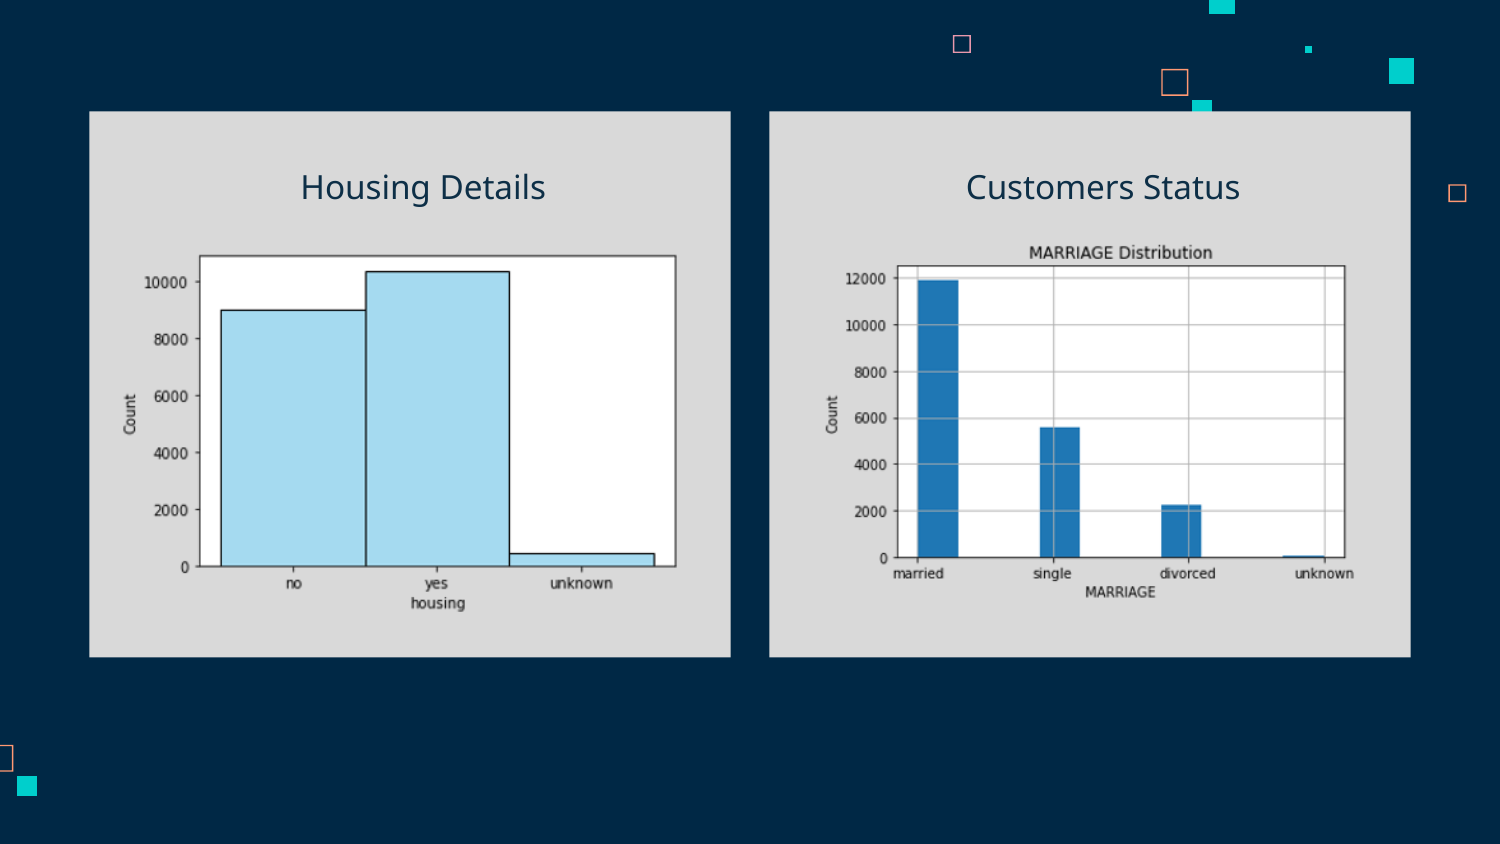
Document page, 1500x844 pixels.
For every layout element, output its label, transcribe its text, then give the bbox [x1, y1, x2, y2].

picture [114, 247, 685, 621]
list Housing Details [89, 111, 731, 658]
list Customers Status [769, 111, 1411, 658]
picture [817, 236, 1363, 608]
